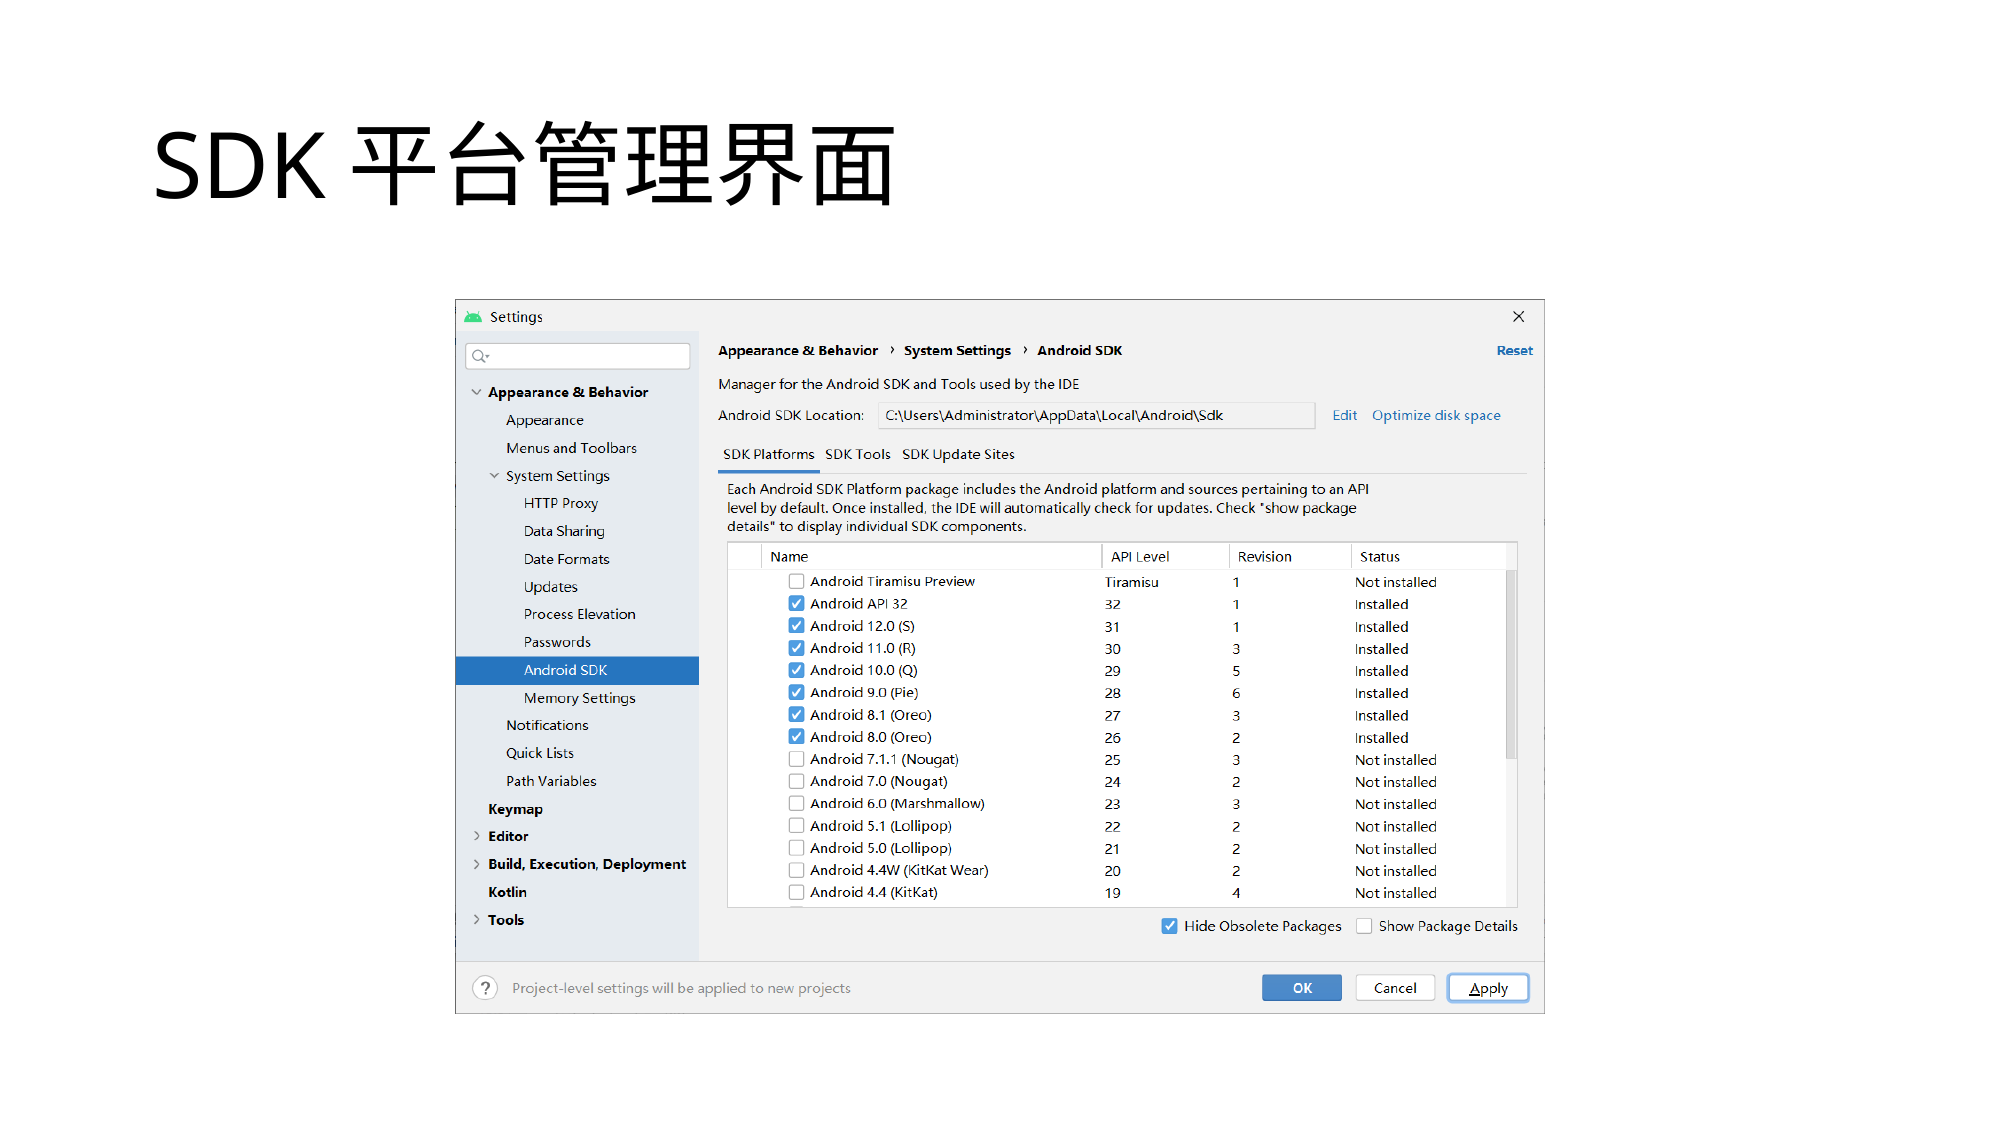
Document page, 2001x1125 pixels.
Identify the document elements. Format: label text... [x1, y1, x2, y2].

title SDK平台管理界面 [137, 59, 1863, 278]
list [455, 299, 1545, 1014]
